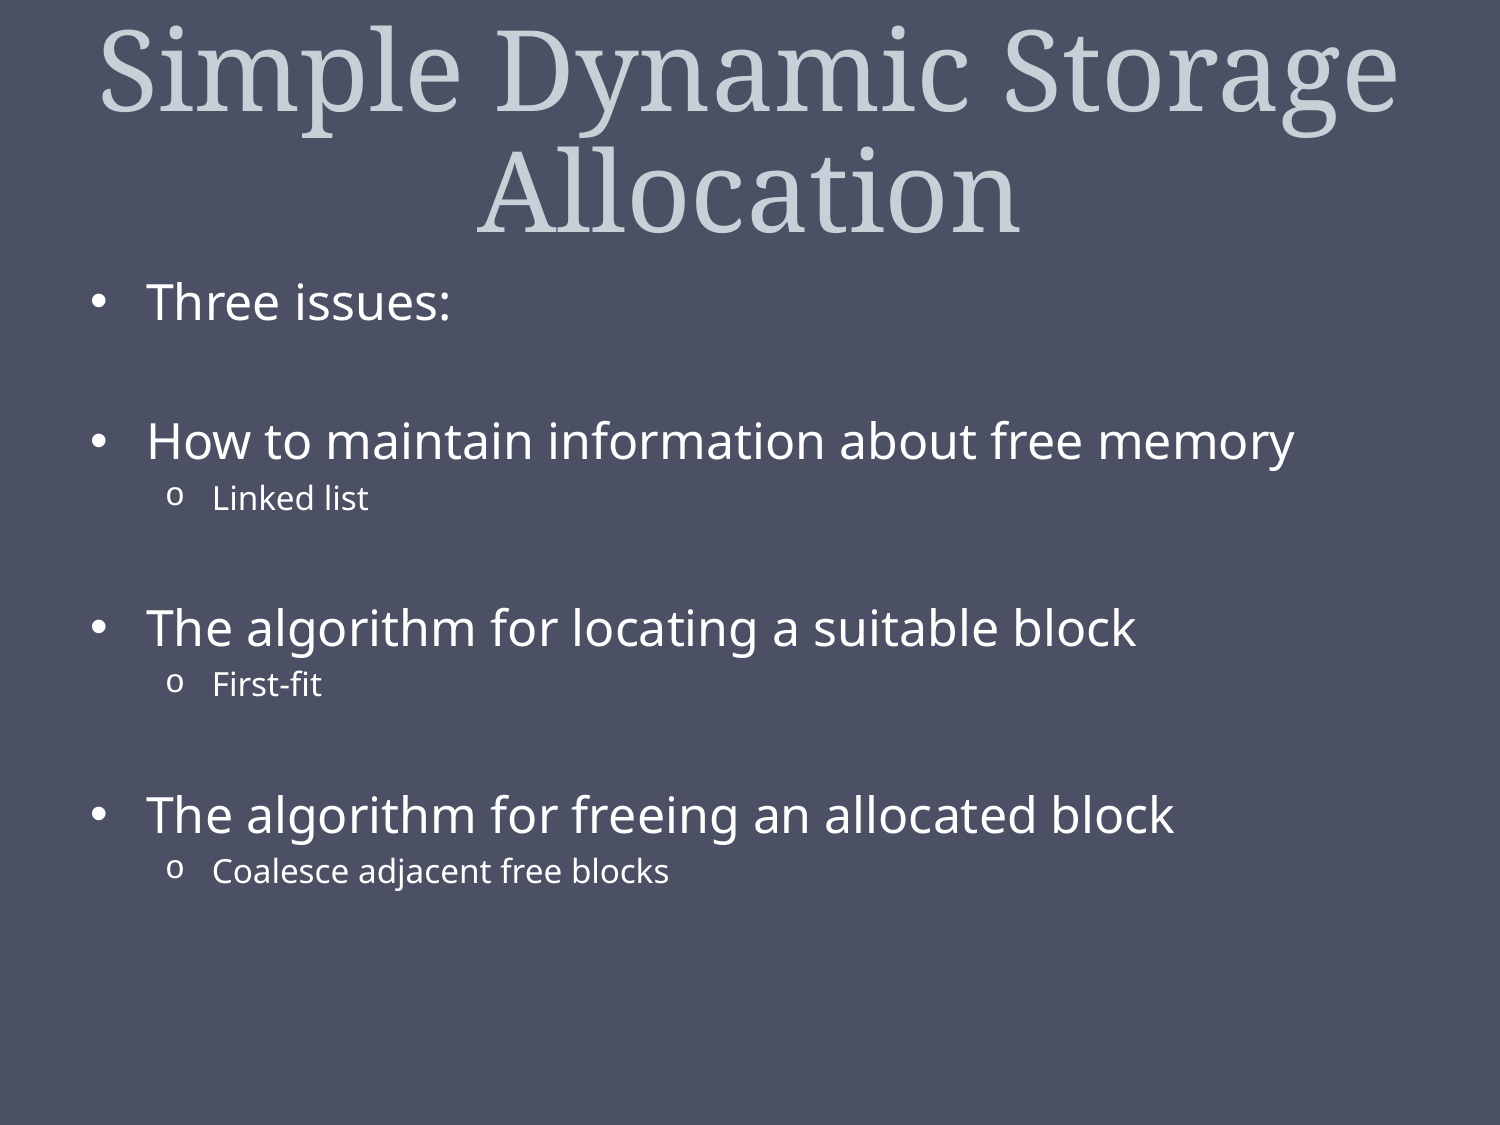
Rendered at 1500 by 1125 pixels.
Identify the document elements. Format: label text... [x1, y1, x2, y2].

title Simple Dynamic Storage Allocation [75, 0, 1425, 262]
list Three issues: How to maintain information about free memory Linked list The algorithm for locating a suitable block First-fit The algorithm for freeing an allocated block Coalesce adjacent free blocks [75, 262, 1425, 1005]
